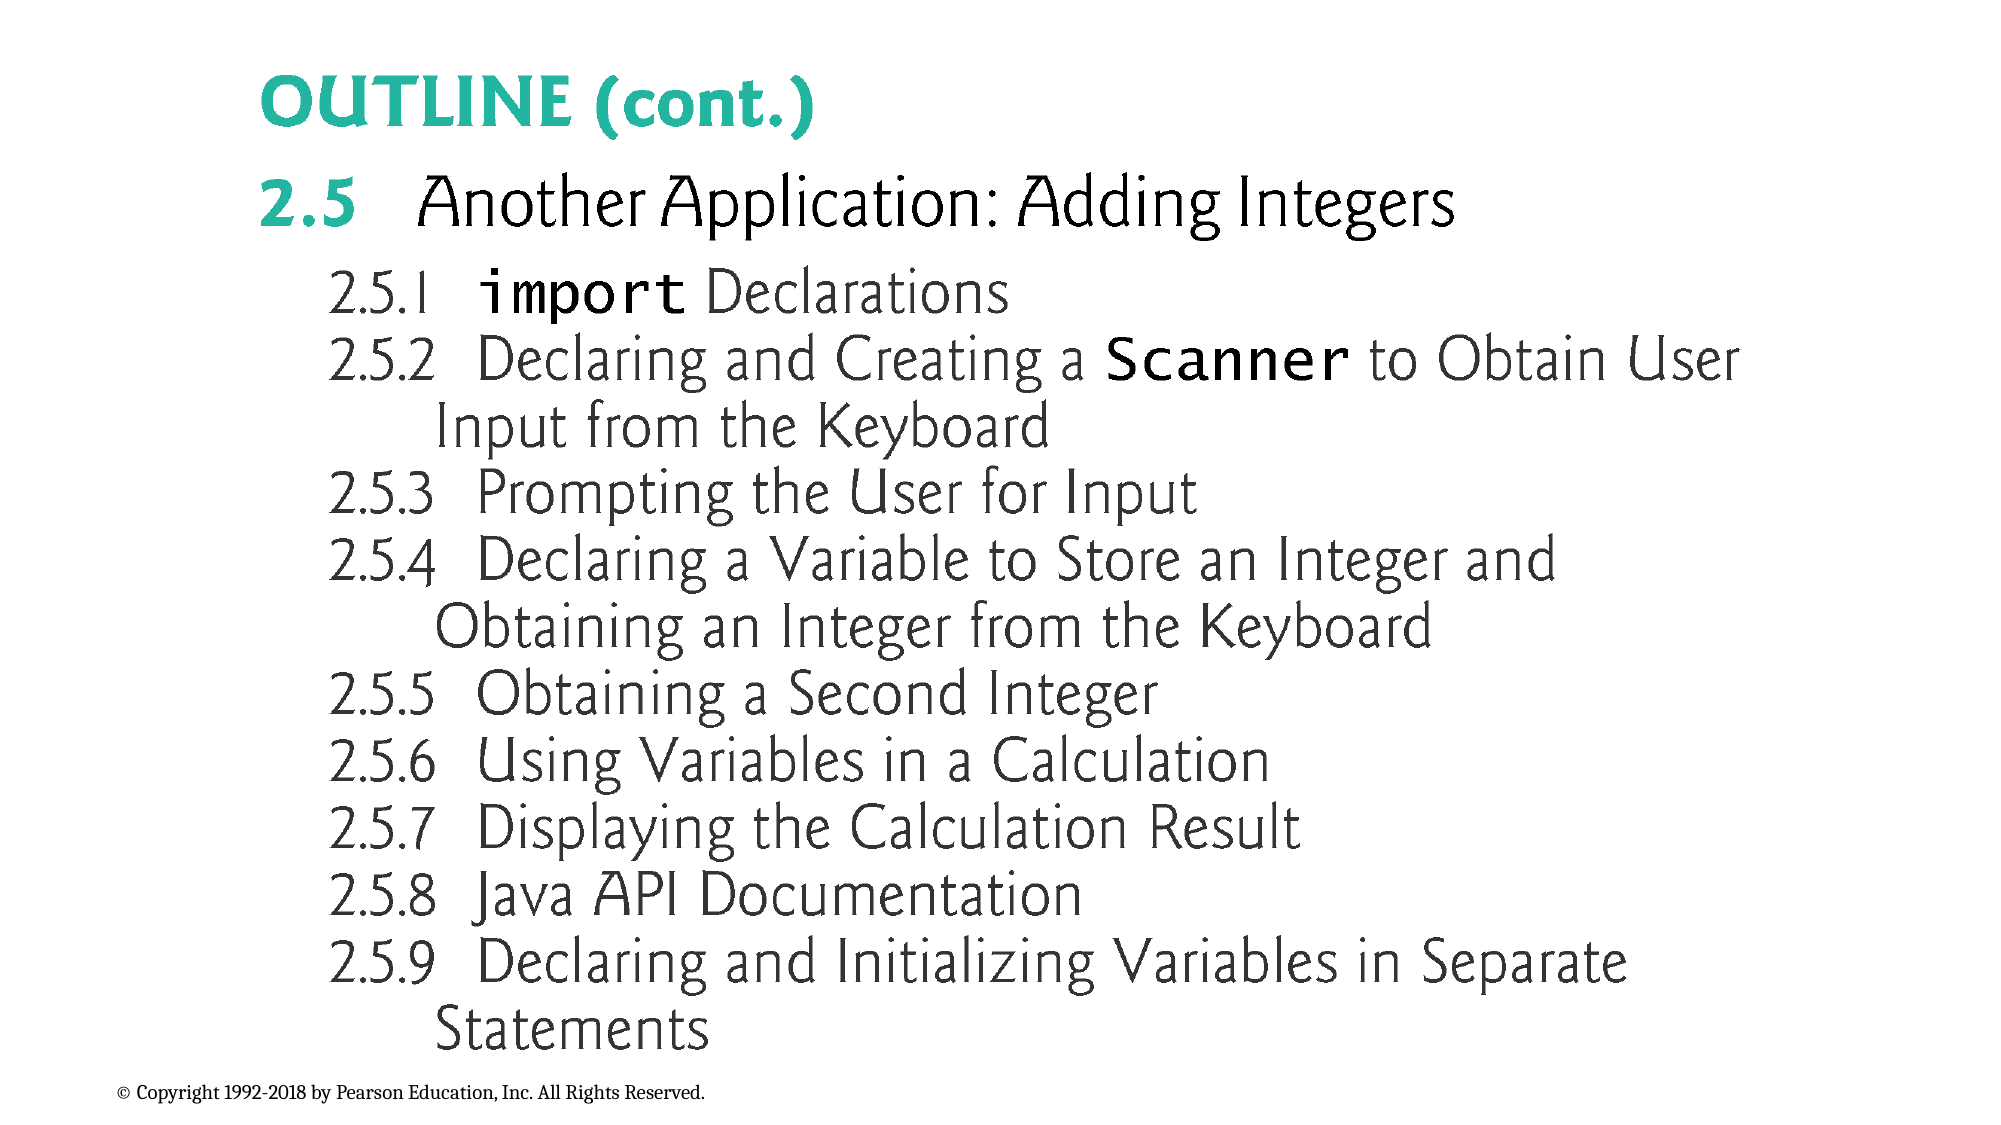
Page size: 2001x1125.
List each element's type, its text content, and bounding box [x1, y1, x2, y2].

picture [185, 0, 1815, 1125]
footer © Copyright 1992-2018 by Pearson Education, Inc. All Rights Reserved. [99, 1051, 178, 1112]
